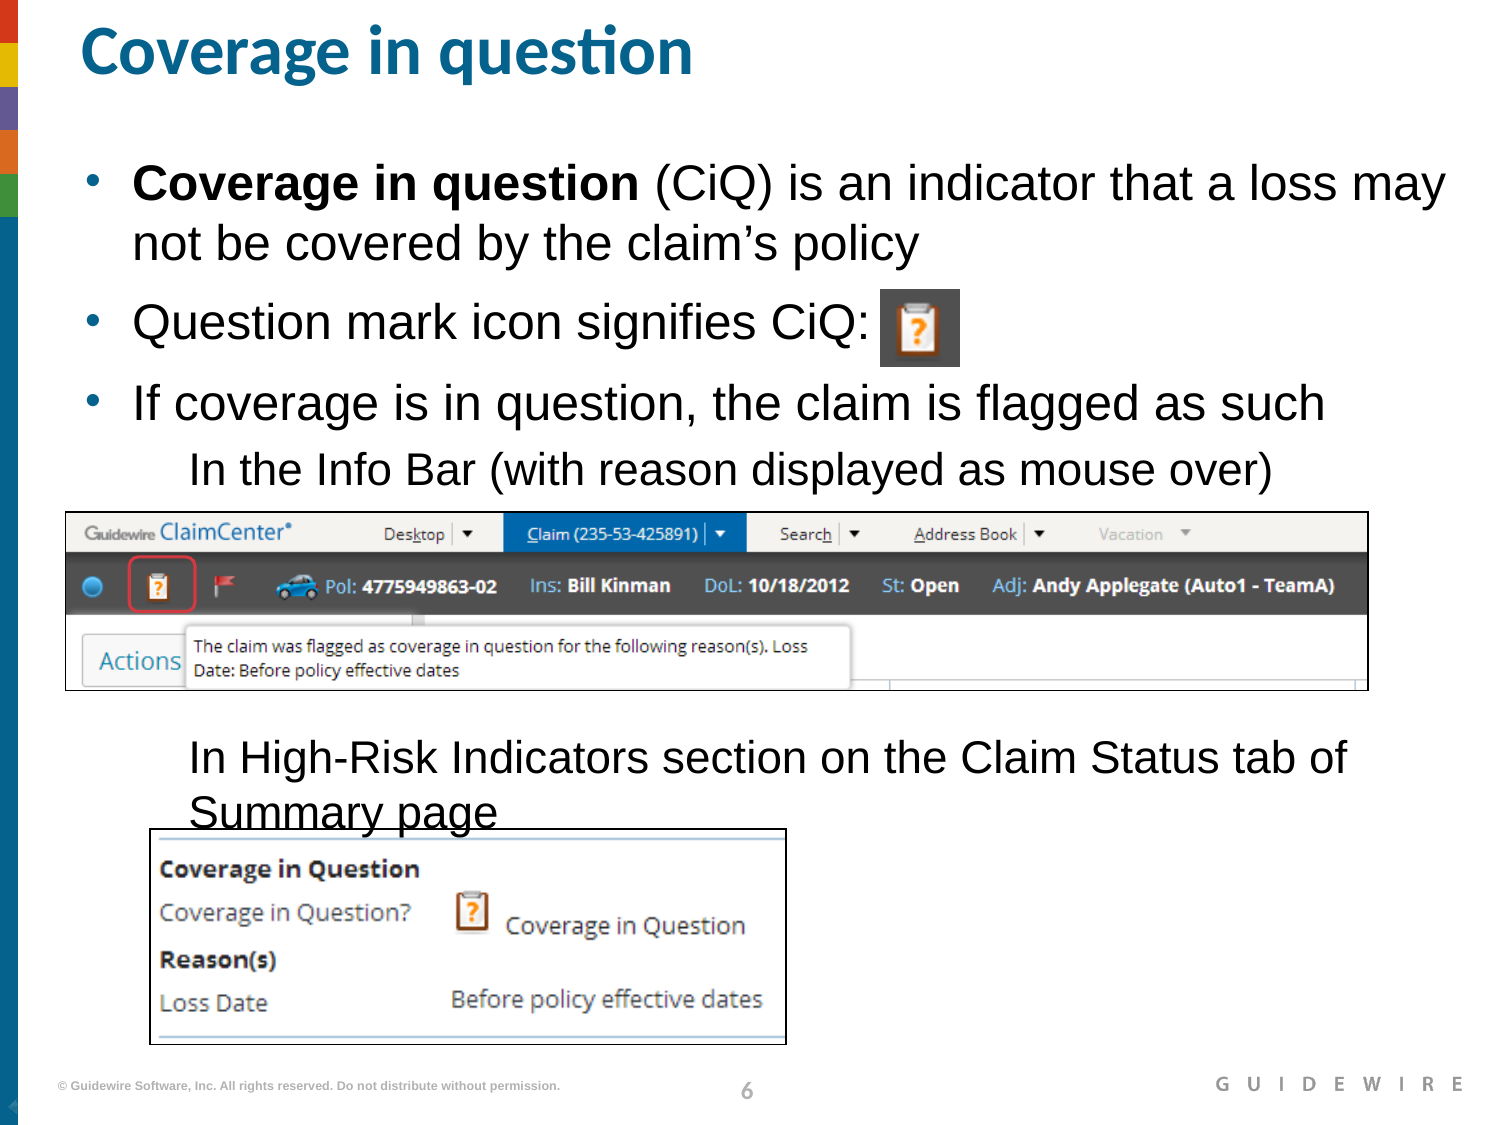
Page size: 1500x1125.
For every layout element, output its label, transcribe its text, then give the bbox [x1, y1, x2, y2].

picture [880, 289, 960, 367]
picture [150, 829, 786, 1044]
picture [0, 0, 18, 216]
title Coverage in question [81, 19, 1446, 142]
list Coverage in question (CiQ) is an indicator that a loss may not be covered by the claim’s policy Question mark icon signifies CiQ: If coverage is in question, the claim is flagged as such In the Info Bar (with reason displayed as mouse over) In High-Risk Indicators section on the Claim Status tab of Summary page [85, 149, 1450, 1050]
picture [1215, 1073, 1480, 1096]
picture [10, 1101, 18, 1111]
picture [65, 512, 1368, 690]
